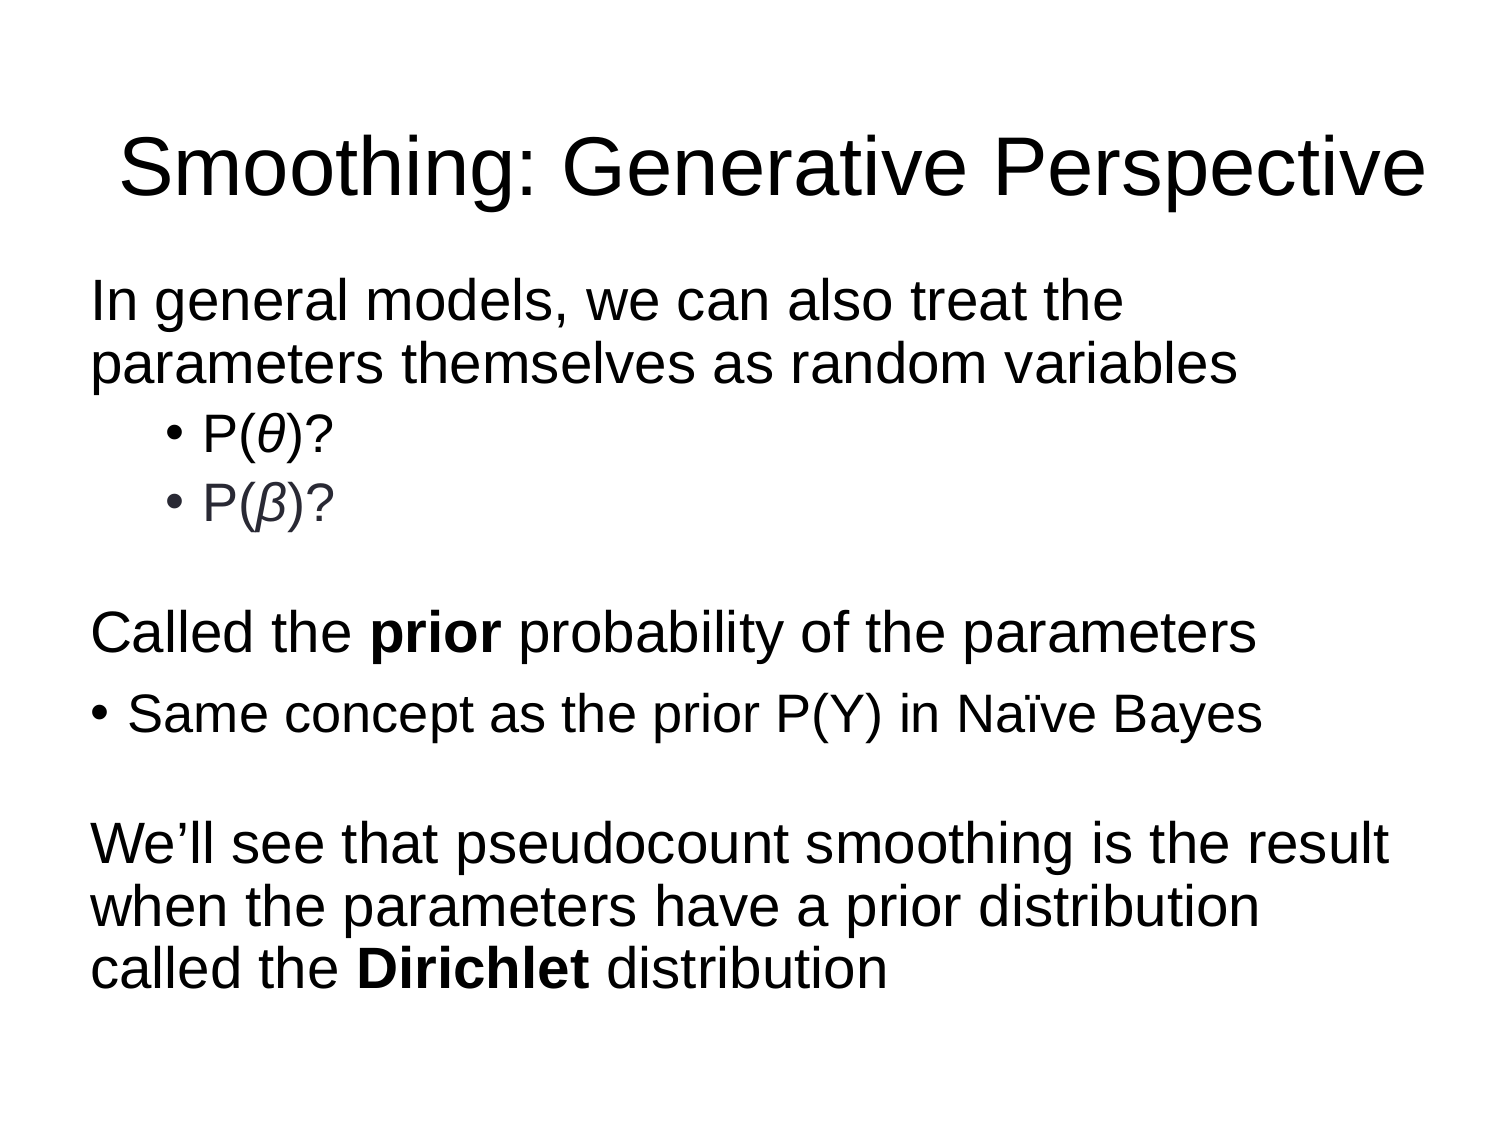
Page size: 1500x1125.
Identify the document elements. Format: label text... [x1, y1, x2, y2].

title Smoothing: Generative Perspective [103, 59, 1454, 278]
list In general models, we can also treat the parameters themselves as random variables P(θ)? P(β)? Called the prior probability of the parameters Same concept as the prior P(Y) in Naïve Bayes We’ll see that pseudocount smoothing is the result when the parameters have a prior distribution called the Dirichlet distribution [75, 262, 1425, 1063]
